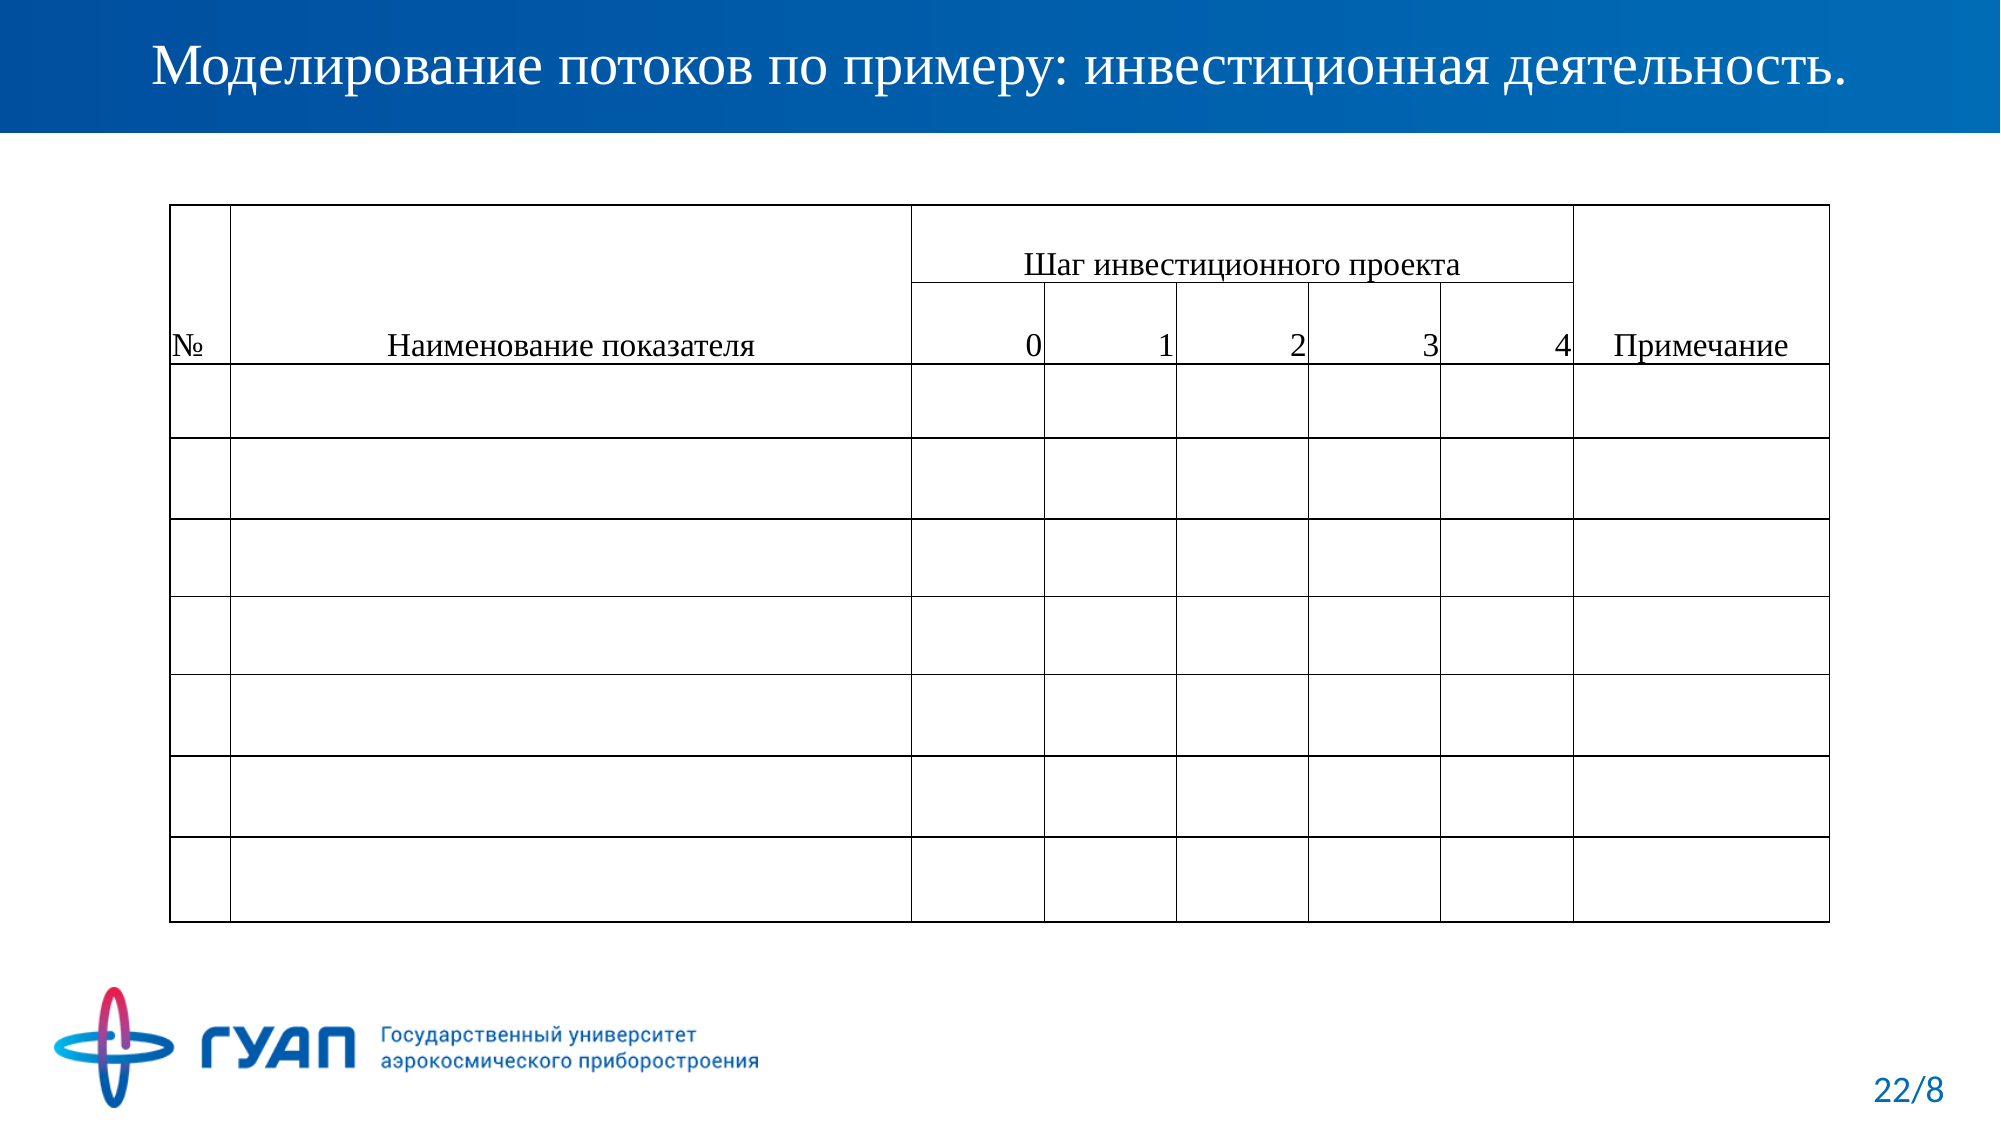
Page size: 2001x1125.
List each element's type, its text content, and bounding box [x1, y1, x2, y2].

table_cell [1441, 520, 1573, 596]
table_cell [1177, 439, 1308, 518]
table_cell [912, 520, 1044, 596]
table_cell [912, 597, 1044, 674]
table_cell [231, 757, 911, 836]
table_cell [1177, 675, 1308, 755]
table_cell [1309, 520, 1440, 596]
table_cell [1177, 520, 1308, 596]
table_cell [1441, 838, 1573, 921]
table_cell 0 [912, 283, 1044, 363]
table_cell [1309, 675, 1440, 755]
table_cell [912, 675, 1044, 755]
table_cell 4 [1441, 283, 1573, 363]
table_header Наименование показателя [231, 206, 911, 363]
table_cell [1574, 439, 1829, 518]
table_cell [1309, 838, 1440, 921]
table_cell [171, 675, 230, 755]
table_cell [231, 365, 911, 437]
table_cell [1441, 365, 1573, 437]
table_cell [1574, 520, 1829, 596]
table_cell [171, 439, 230, 518]
table_header Шаг инвестиционного проекта [912, 206, 1573, 282]
table_cell [912, 439, 1044, 518]
table_cell [171, 597, 230, 674]
picture [54, 987, 758, 1108]
table_cell [231, 439, 911, 518]
table_cell 2 [1177, 283, 1308, 363]
table_cell [1045, 597, 1176, 674]
table_cell [1177, 597, 1308, 674]
table_cell [171, 838, 230, 921]
table_cell [1177, 757, 1308, 836]
table_cell [1441, 597, 1573, 674]
table_cell [1574, 675, 1829, 755]
table_cell [1574, 365, 1829, 437]
table_cell [1045, 757, 1176, 836]
table_cell [912, 757, 1044, 836]
table_cell [1574, 597, 1829, 674]
table_cell [1441, 439, 1573, 518]
table_cell [1441, 757, 1573, 836]
table_cell 3 [1309, 283, 1440, 363]
table_cell [171, 365, 230, 437]
title Моделирование потоков по примеру: инвестиционная деятельность. [54, 18, 1946, 133]
table_cell [171, 757, 230, 836]
table_cell [1045, 675, 1176, 755]
table_cell [1574, 838, 1829, 921]
table_cell 1 [1045, 283, 1176, 363]
text_box [54, 181, 1945, 947]
table_cell [231, 838, 911, 921]
table_cell [1309, 365, 1440, 437]
table_cell [1045, 838, 1176, 921]
table_cell [231, 675, 911, 755]
table_header Примечание [1574, 206, 1829, 363]
table_cell [1177, 365, 1308, 437]
table_cell [912, 365, 1044, 437]
table_cell [1045, 439, 1176, 518]
table_cell [912, 838, 1044, 921]
table_cell [171, 520, 230, 596]
table_cell [1574, 757, 1829, 836]
table_cell [1309, 757, 1440, 836]
table_cell [231, 597, 911, 674]
table_cell [1441, 675, 1573, 755]
table_cell [1045, 520, 1176, 596]
table_cell [231, 520, 911, 596]
table_cell [1045, 365, 1176, 437]
table_cell [1309, 597, 1440, 674]
table_header № [171, 206, 230, 363]
table_cell [1177, 838, 1308, 921]
table_cell [1309, 439, 1440, 518]
